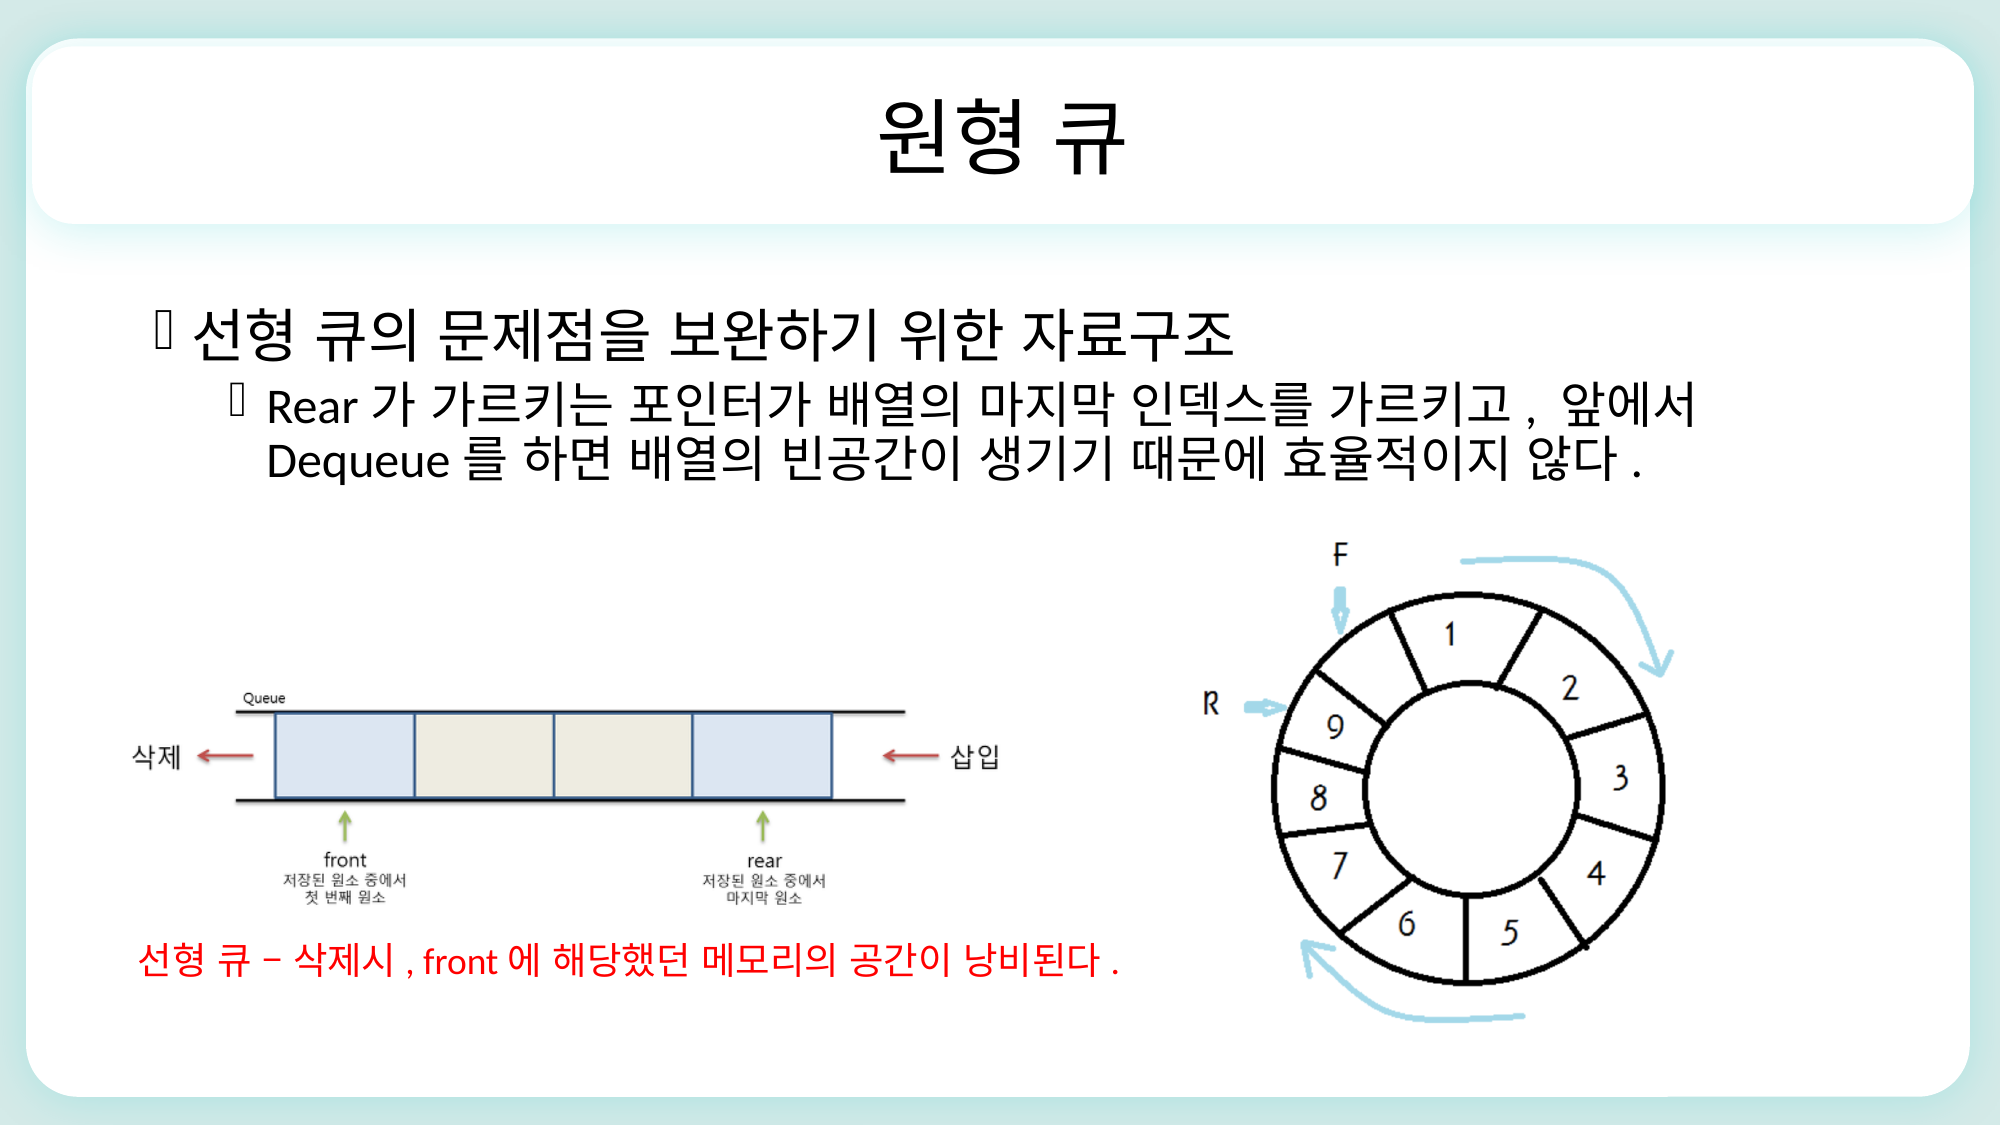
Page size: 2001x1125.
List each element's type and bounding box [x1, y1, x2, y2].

text_box [0, 0, 2000, 1125]
picture [115, 684, 1018, 914]
picture [1197, 504, 1723, 1046]
